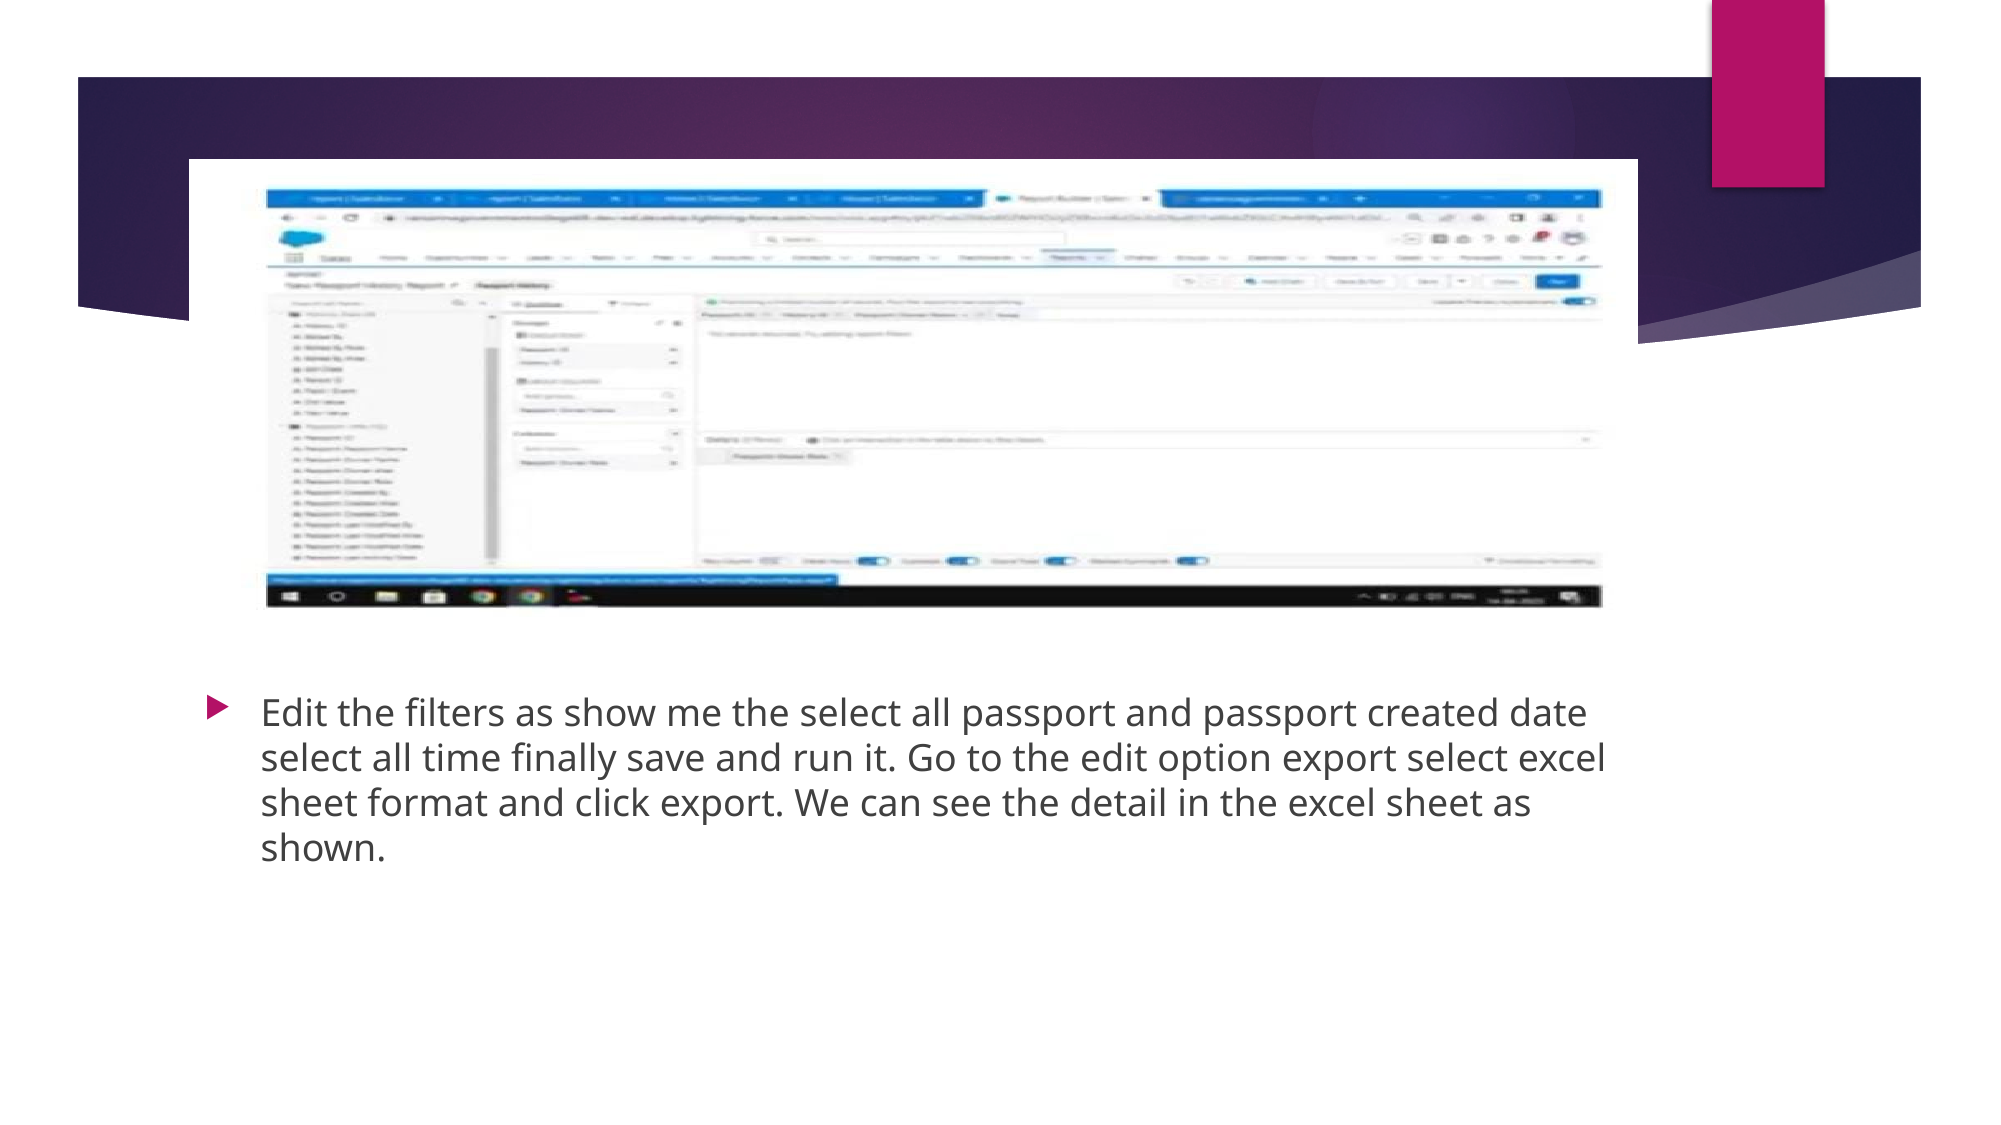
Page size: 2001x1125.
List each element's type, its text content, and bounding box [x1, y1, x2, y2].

list Edit the filters as show me the select all passport and passport created date select all time finally save and run it. Go to the edit option export select excel sheet format and click export. We can see the detail in the excel sheet as shown. [189, 681, 1638, 988]
picture [189, 159, 1638, 617]
